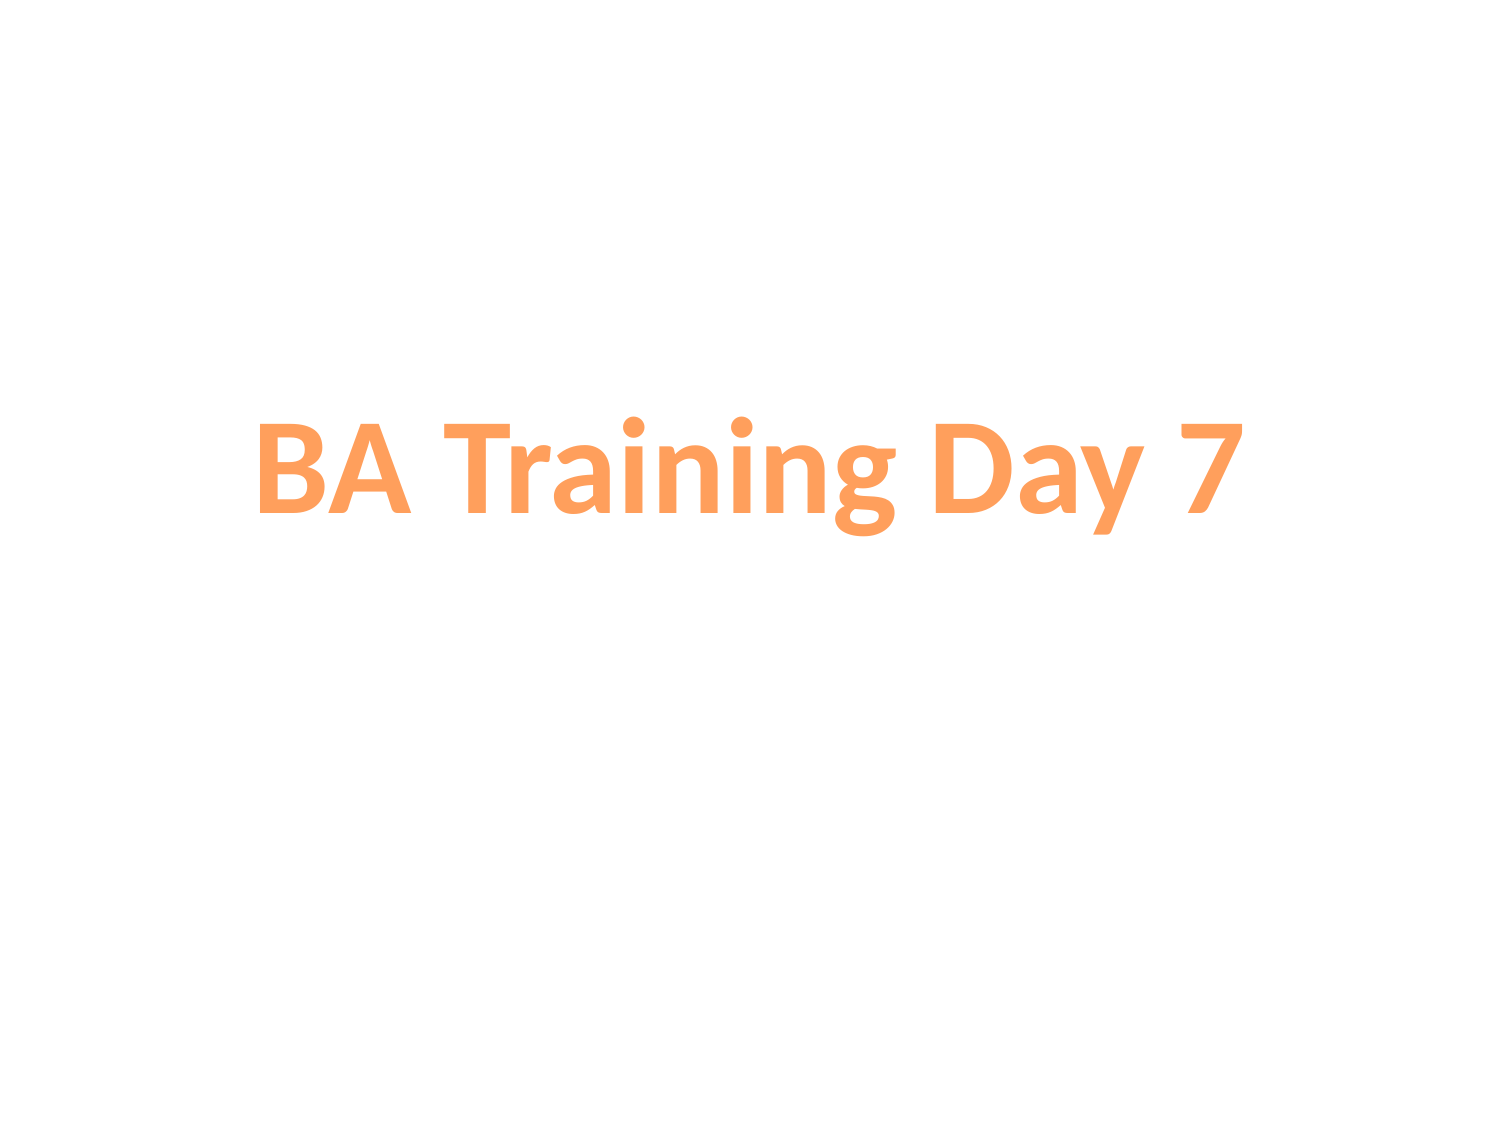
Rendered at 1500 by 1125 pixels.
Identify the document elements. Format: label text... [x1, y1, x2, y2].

text_box BA Training Day 7 [237, 368, 1263, 549]
